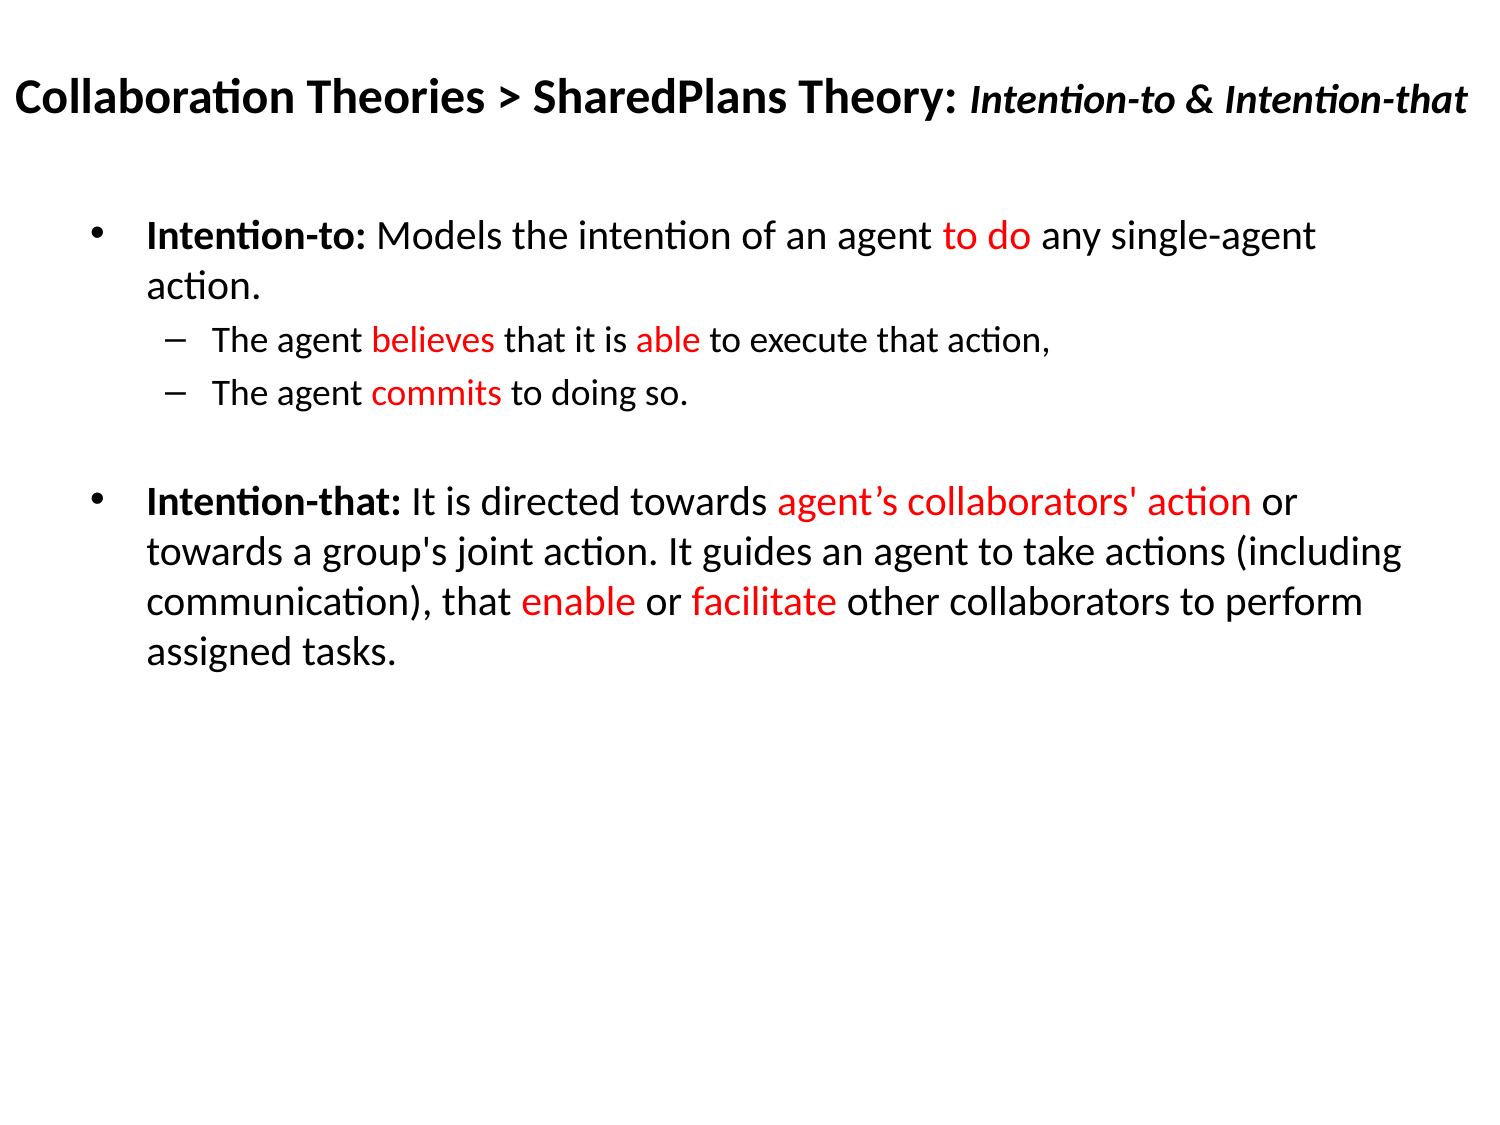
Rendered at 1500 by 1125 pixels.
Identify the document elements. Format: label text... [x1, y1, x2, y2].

text_box Intention-to: Models the intention of an agent to do any single-agent action. The agent believes that it is able to execute that action, The agent commits to doing so. Intention-that: It is directed towards agent’s collaborators' action or towards a group's joint action. It guides an agent to take actions (including communication), that enable or facilitate other collaborators to perform assigned tasks. [74, 200, 1422, 1050]
text_box Collaboration Theories > SharedPlans Theory: Intention-to & Intention-that [0, 0, 1500, 188]
